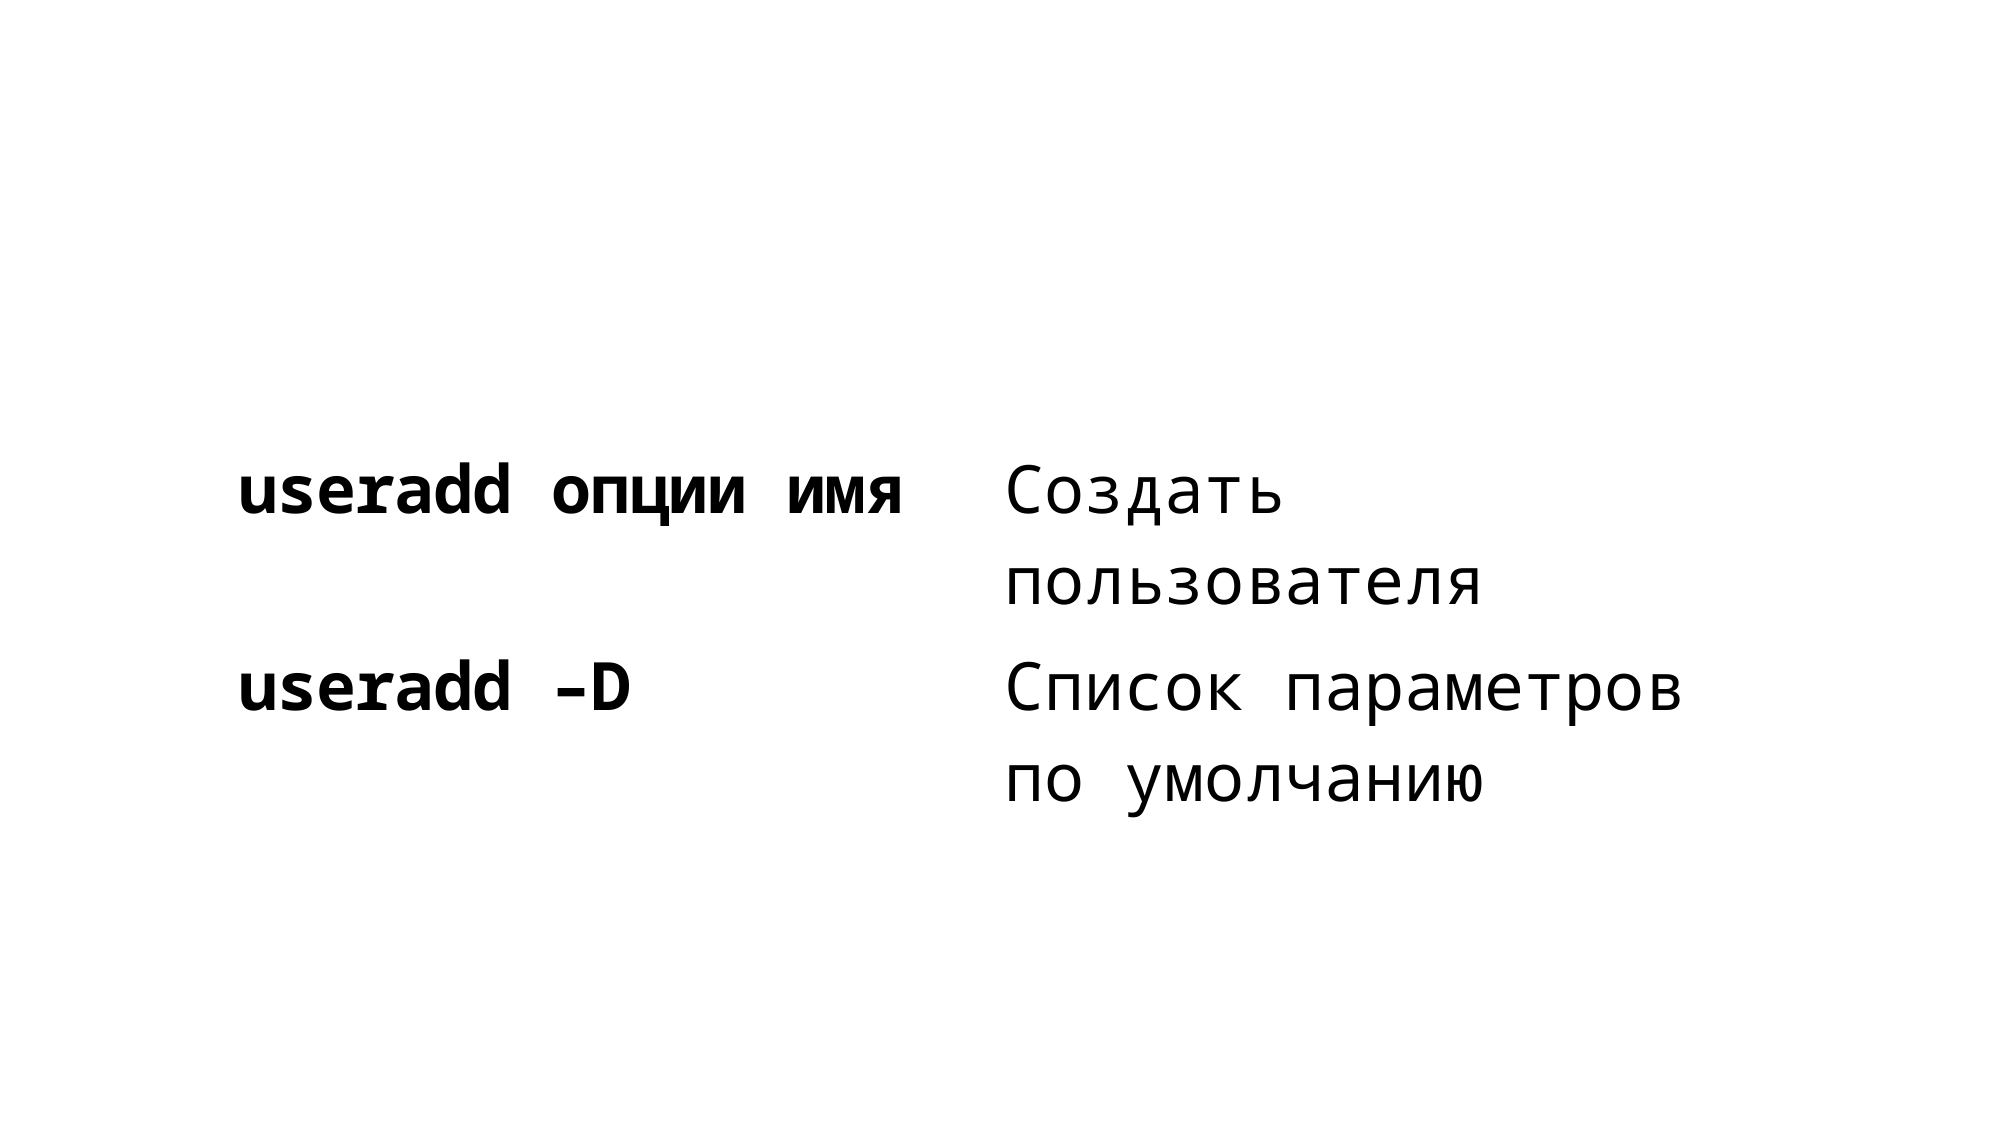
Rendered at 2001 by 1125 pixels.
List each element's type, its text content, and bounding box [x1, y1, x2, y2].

table_header Создать пользователя [990, 435, 1756, 632]
table_header useradd опции имя [223, 435, 990, 632]
table_cell Список параметров по умолчанию [990, 632, 1756, 828]
table_cell useradd –D [223, 632, 990, 828]
